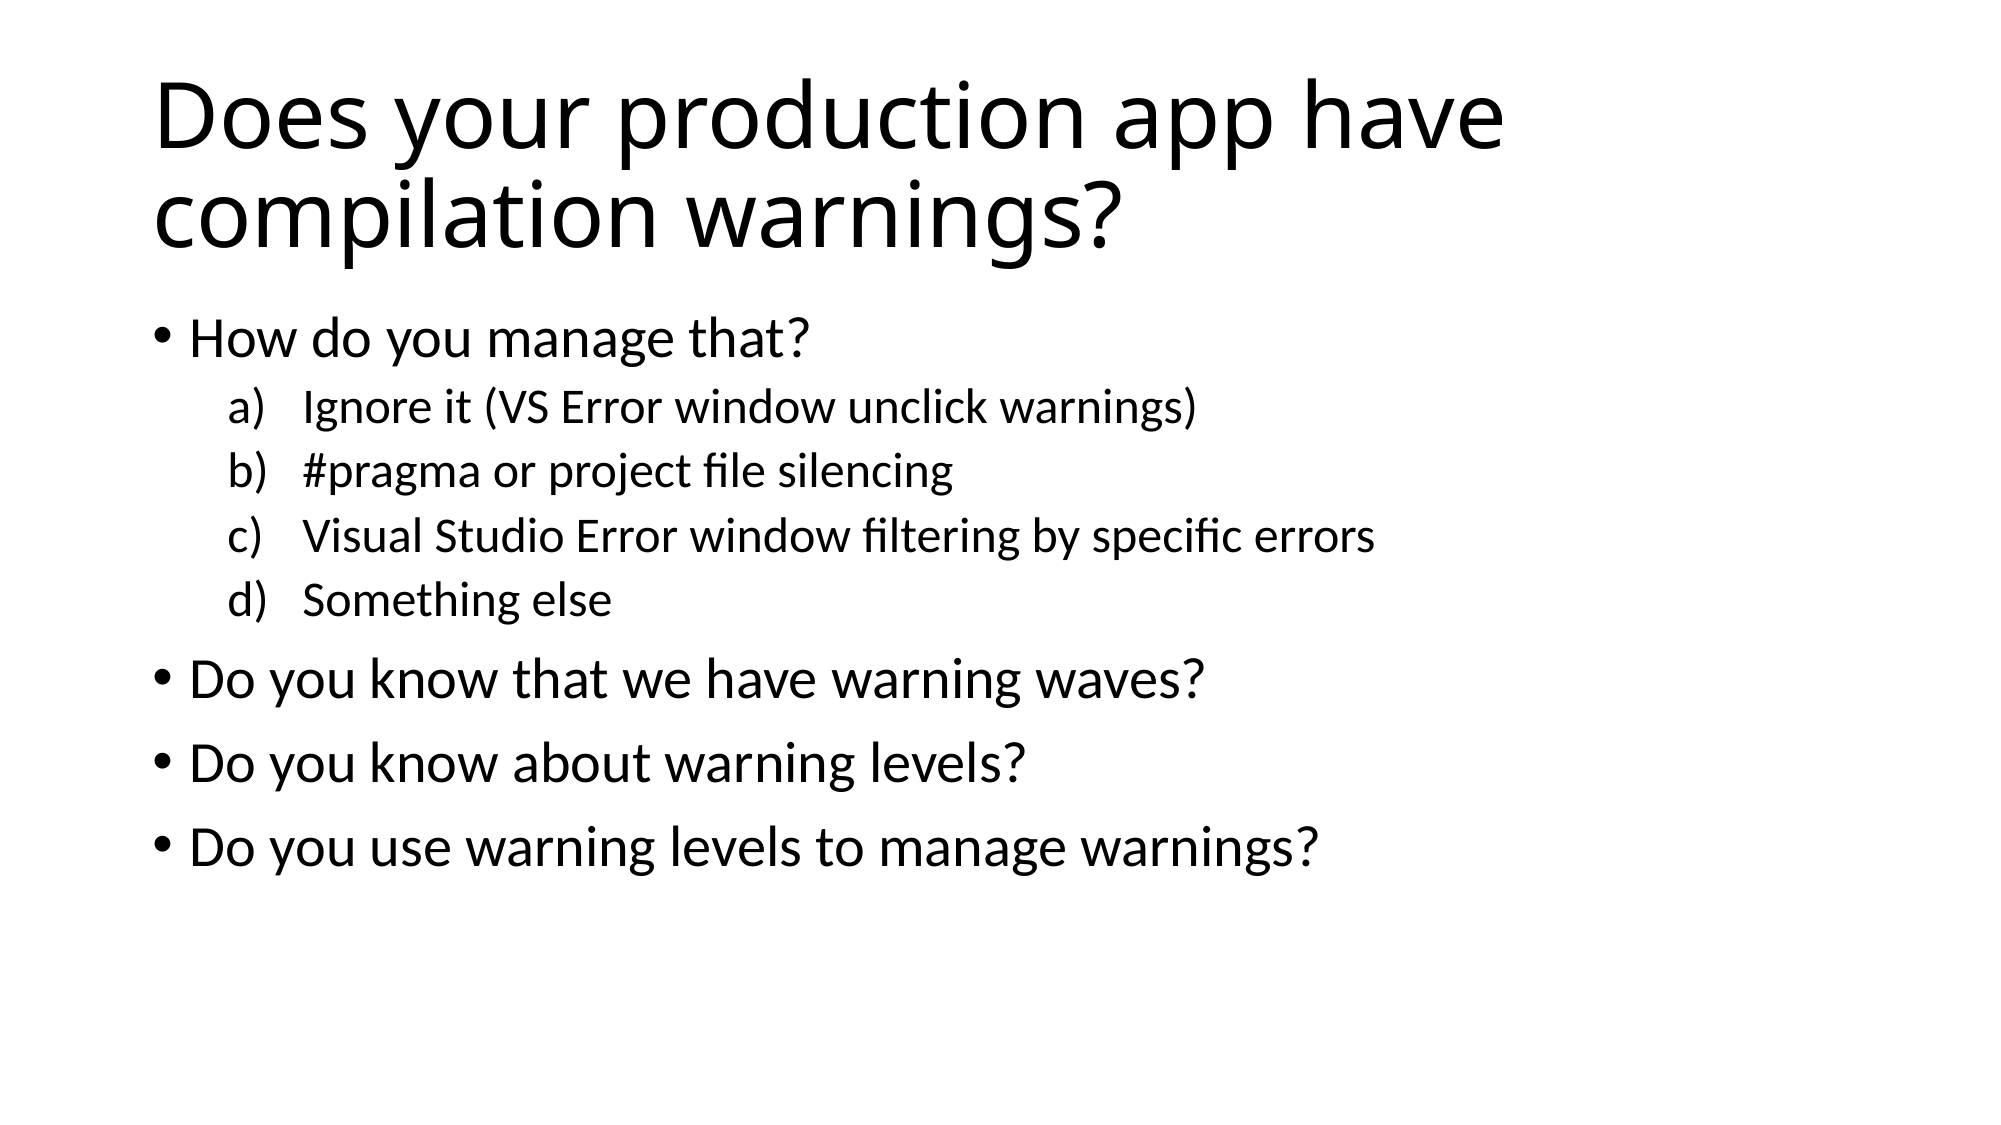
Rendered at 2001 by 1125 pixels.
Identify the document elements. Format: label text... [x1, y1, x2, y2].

list How do you manage that? Ignore it (VS Error window unclick warnings) #pragma or project file silencing Visual Studio Error window filtering by specific errors Something else Do you know that we have warning waves? Do you know about warning levels? Do you use warning levels to manage warnings? [137, 299, 1863, 1014]
title Does your production app have compilation warnings? [137, 59, 1863, 278]
